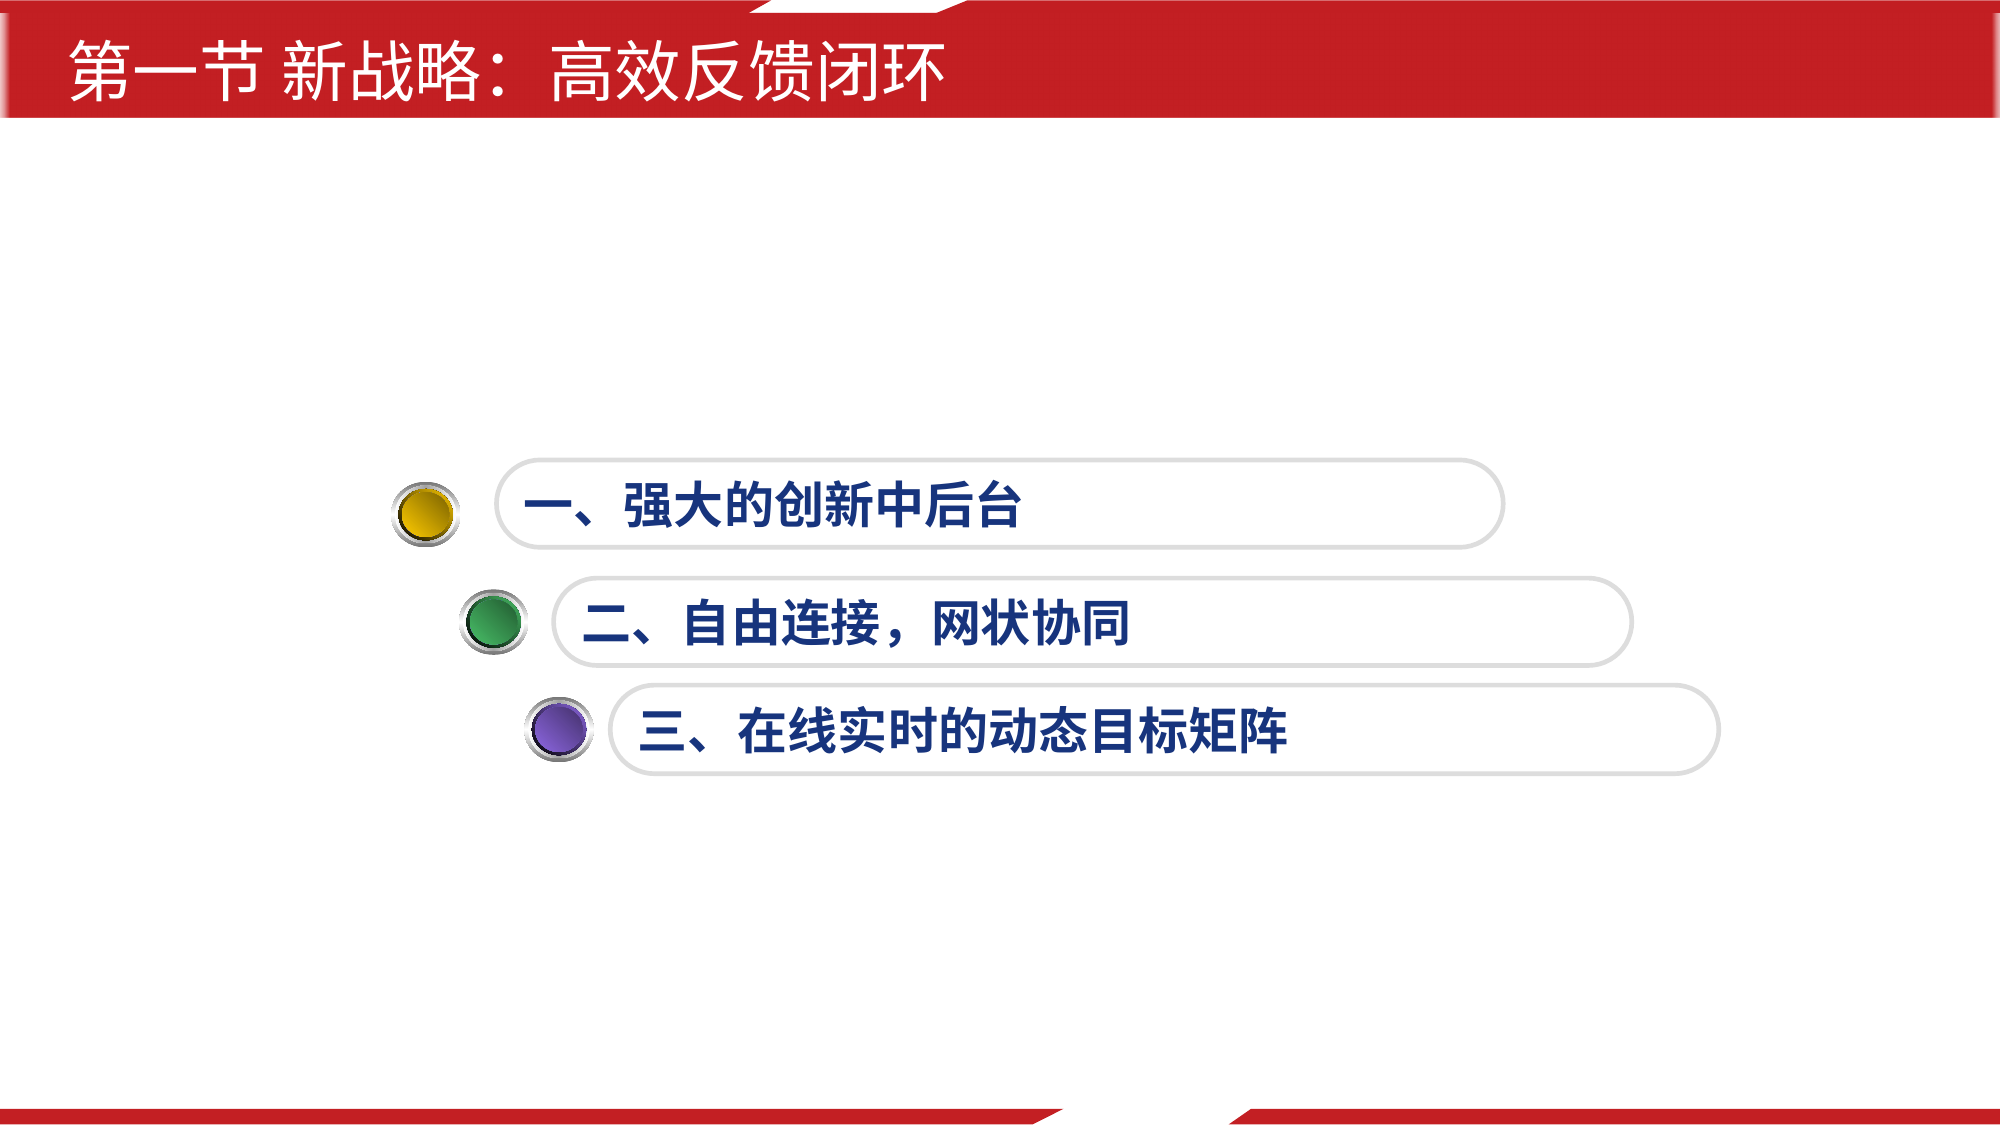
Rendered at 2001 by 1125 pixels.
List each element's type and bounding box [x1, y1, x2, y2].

text_box [0, 0, 2000, 1125]
text_box [459, 589, 529, 655]
text_box [524, 696, 594, 763]
text_box [391, 481, 461, 548]
